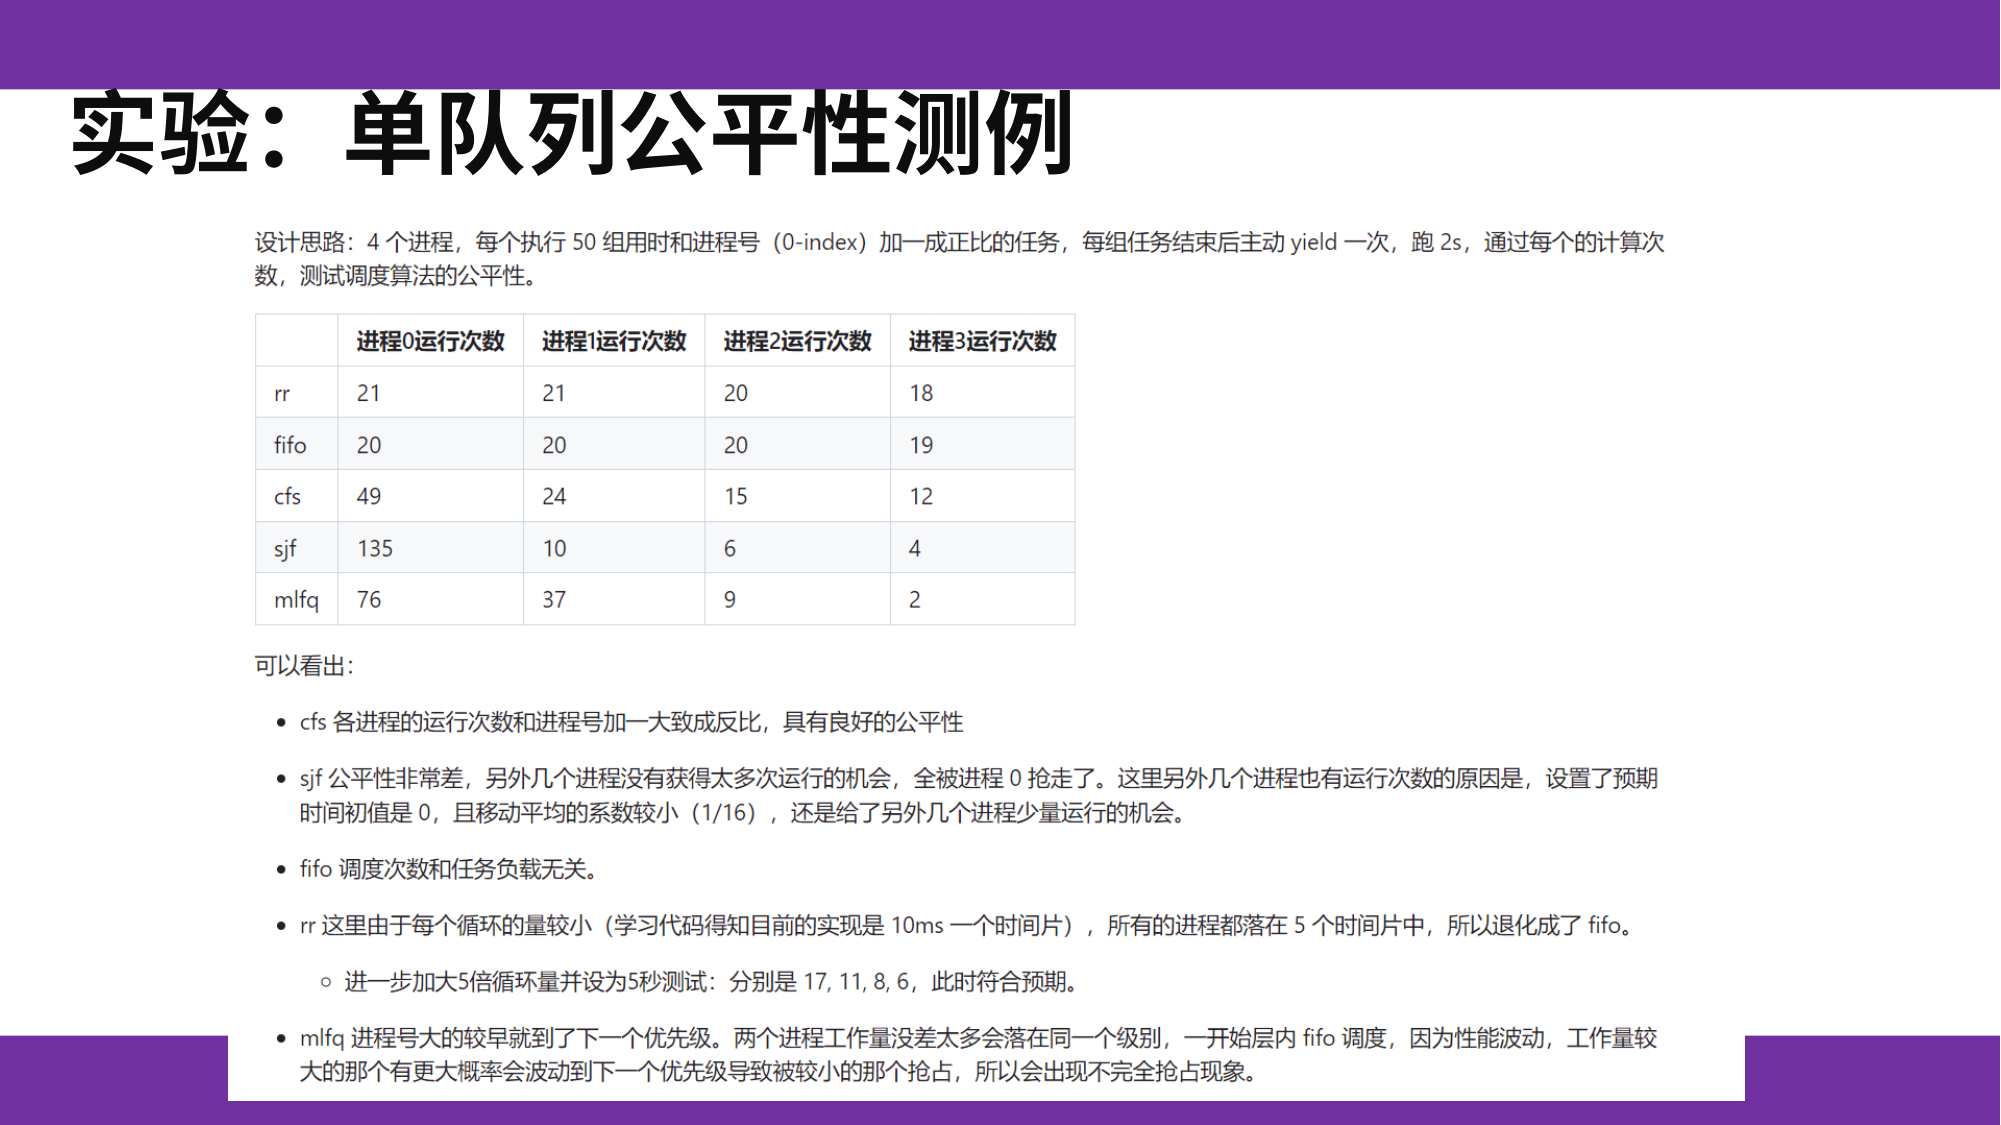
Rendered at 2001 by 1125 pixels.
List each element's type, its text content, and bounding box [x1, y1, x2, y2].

text_box 实验：单队列公平性测例 [0, 29, 1225, 193]
text_box [0, 0, 2000, 90]
picture [228, 205, 1745, 1101]
text_box [0, 1034, 2000, 1125]
